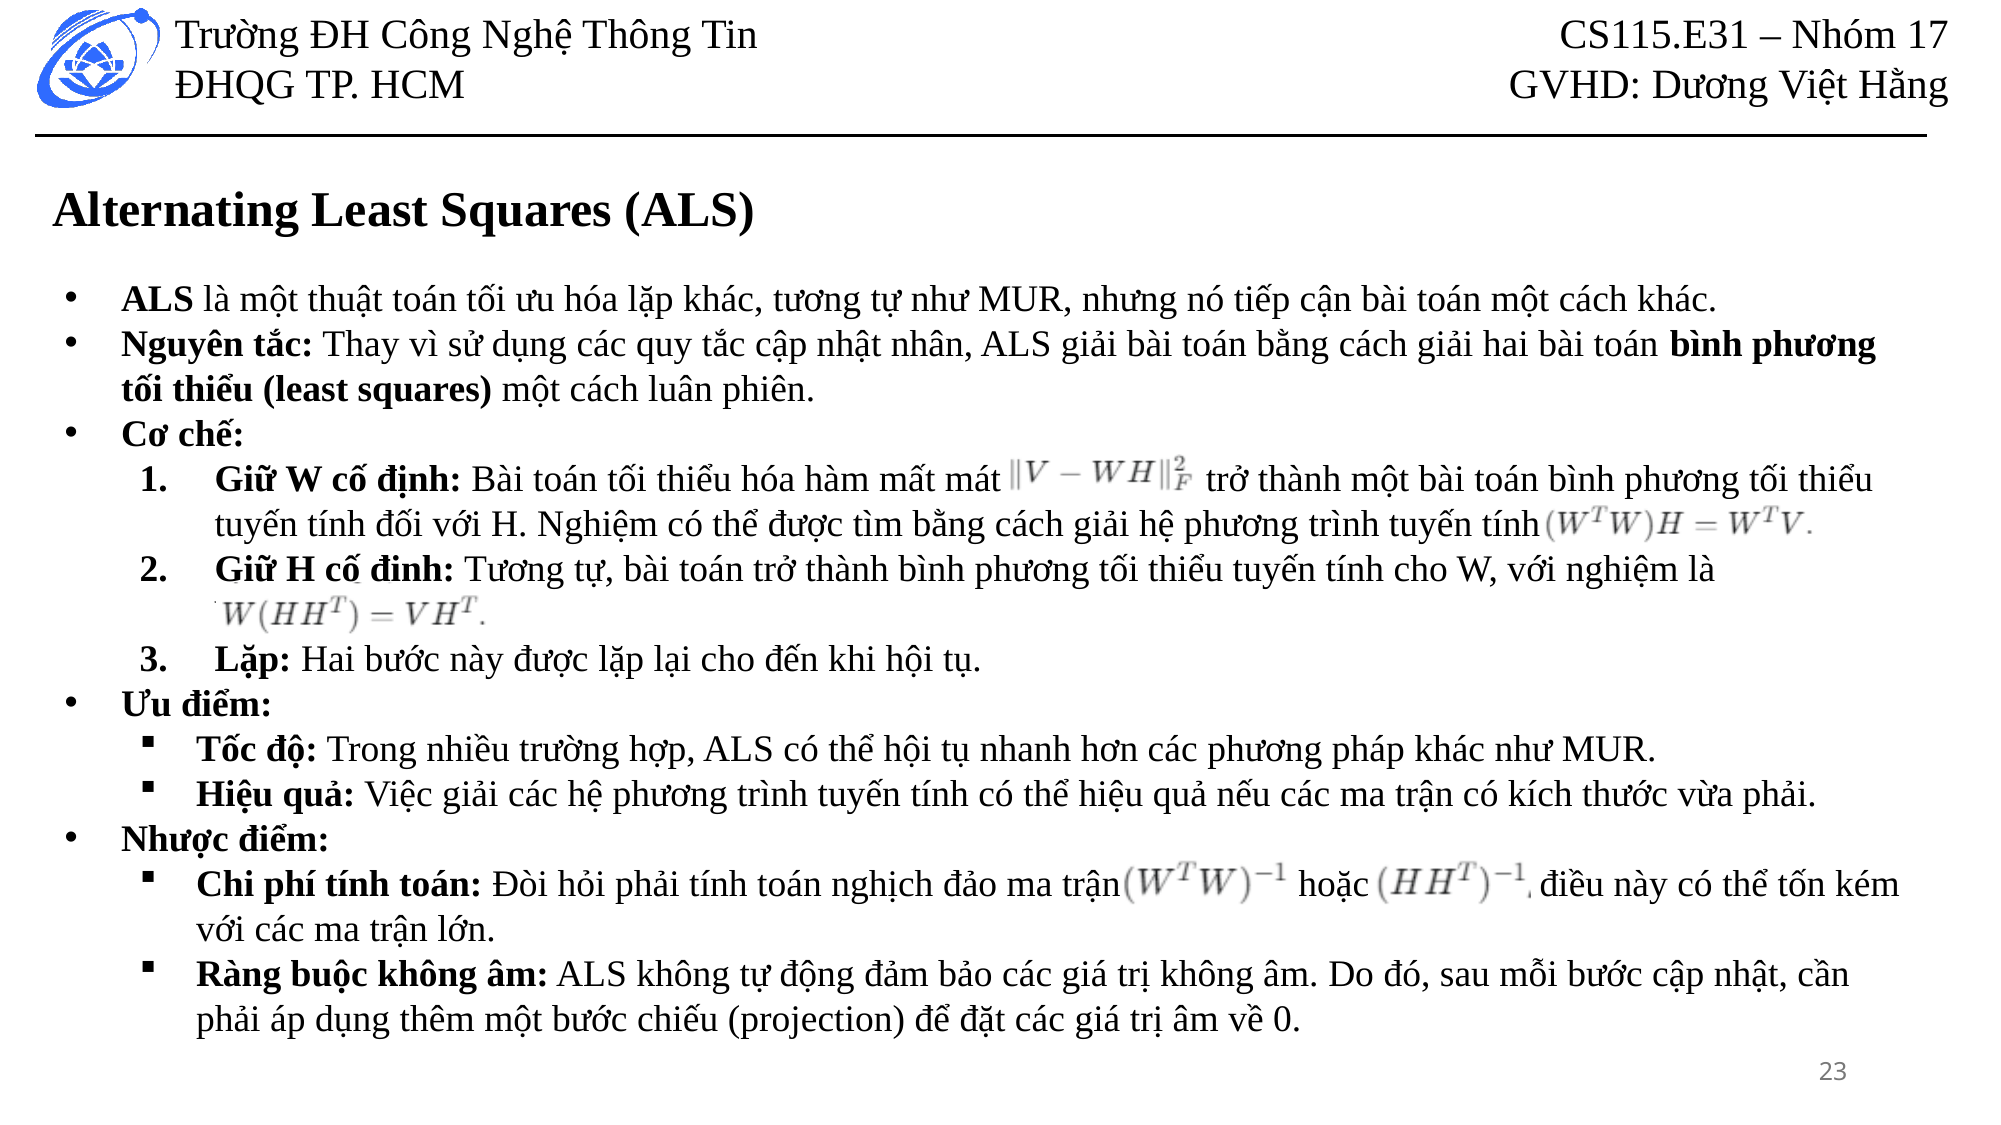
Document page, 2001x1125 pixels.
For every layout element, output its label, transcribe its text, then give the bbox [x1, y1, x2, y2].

picture [1005, 445, 1200, 500]
picture [215, 581, 494, 637]
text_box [36, 0, 1965, 117]
text_box Alternating Least Squares (ALS) [37, 169, 1928, 244]
picture [1542, 498, 1821, 545]
slide_number 23 [1412, 1047, 1863, 1103]
text_box ALS là một thuật toán tối ưu hóa lặp khác, tương tự như MUR, nhưng nó tiếp cận bài toán một cách khác. Nguyên tắc: Thay vì sử dụng các quy tắc cập nhật nhân, ALS giải bài toán bằng cách giải hai bài toán bình phương tối thiểu (least squares) một cách luân phiên. Cơ chế: Giữ W cố định: Bài toán tối thiểu hóa hàm mất mát ∥V−WH∥F2​ trở thành một bài toán bình phương tối thiểu tuyến tính đối với H. Nghiệm có thể được tìm bằng cách giải hệ phương trình tuyến tính (WTW)H=W. Giữ H cố định: Tương tự, bài toán trở thành bình phương tối thiểu tuyến tính cho W, với nghiệm là W(HHT)=VHT. Lặp: Hai bước này được lặp lại cho đến khi hội tụ. Ưu điểm: Tốc độ: Trong nhiều trường hợp, ALS có thể hội tụ nhanh hơn các phương pháp khác như MUR. Hiệu quả: Việc giải các hệ phương trình tuyến tính có thể hiệu quả nếu các ma trận có kích thước vừa phải. Nhược điểm: Chi phí tính toán: Đòi hỏi phải tính toán nghịch đảo ma trận (WTW)−1 hoặc (HHT)−1, điều này có thể tốn kém với các ma trận lớn. Ràng buộc không âm: ALS không tự động đảm bảo các giá trị không âm. Do đó, sau mỗi bước cập nhật, cần phải áp dụng thêm một bước chiếu (projection) để đặt các giá trị âm về 0. [49, 266, 1940, 1047]
picture [1120, 841, 1293, 913]
picture [1369, 847, 1531, 908]
